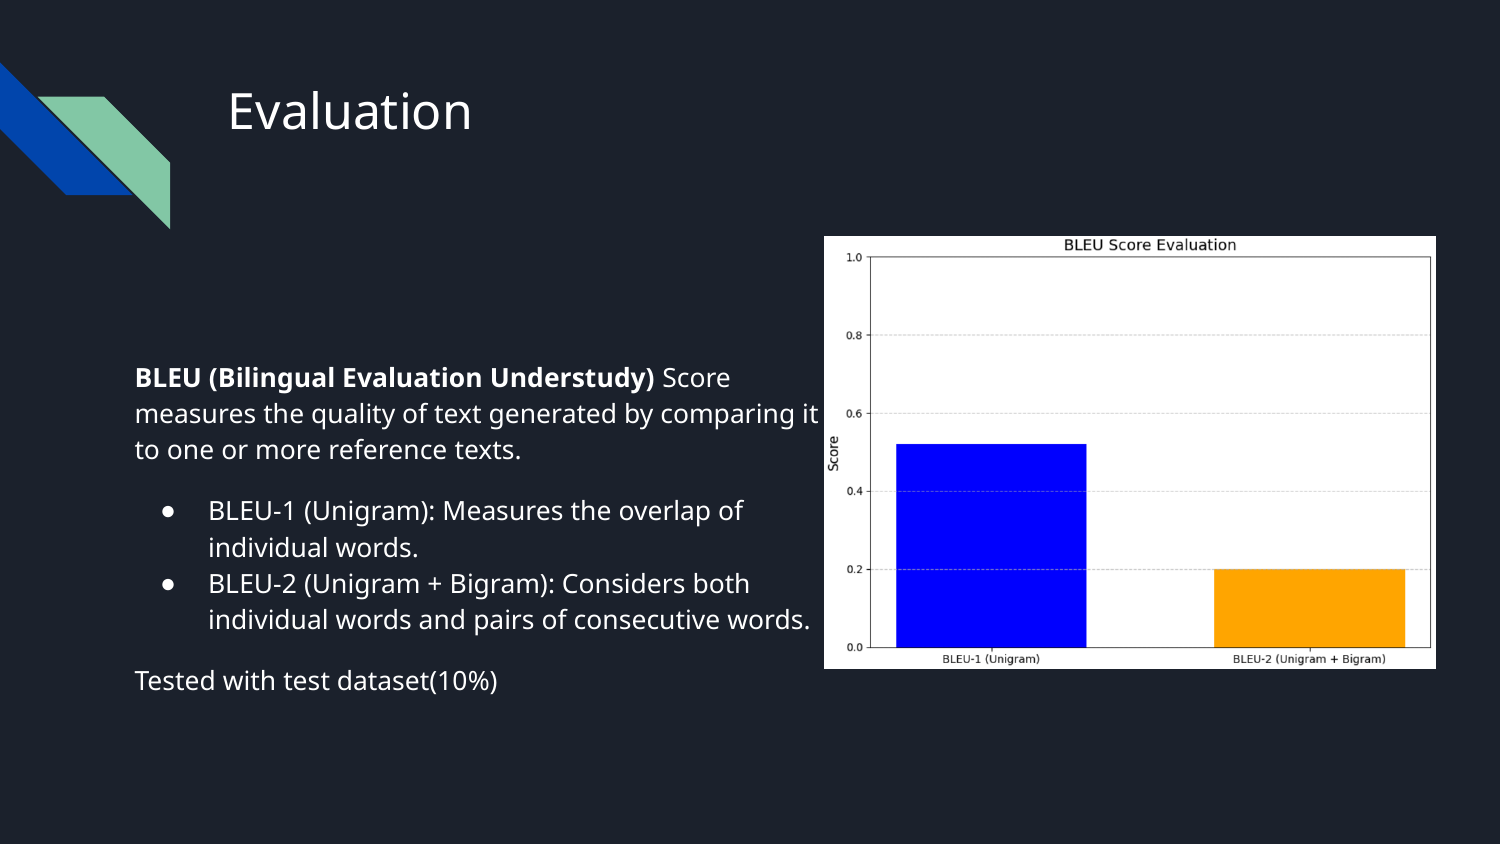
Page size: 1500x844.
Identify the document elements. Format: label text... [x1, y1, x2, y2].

title Evaluation [212, 64, 1368, 215]
picture [824, 235, 1436, 669]
list BLEU (Bilingual Evaluation Understudy) Score measures the quality of text generated by comparing it to one or more reference texts. BLEU-1 (Unigram): Measures the overlap of individual words. BLEU-2 (Unigram + Bigram): Considers both individual words and pairs of consecutive words. Tested with test dataset(10%) [119, 341, 843, 712]
